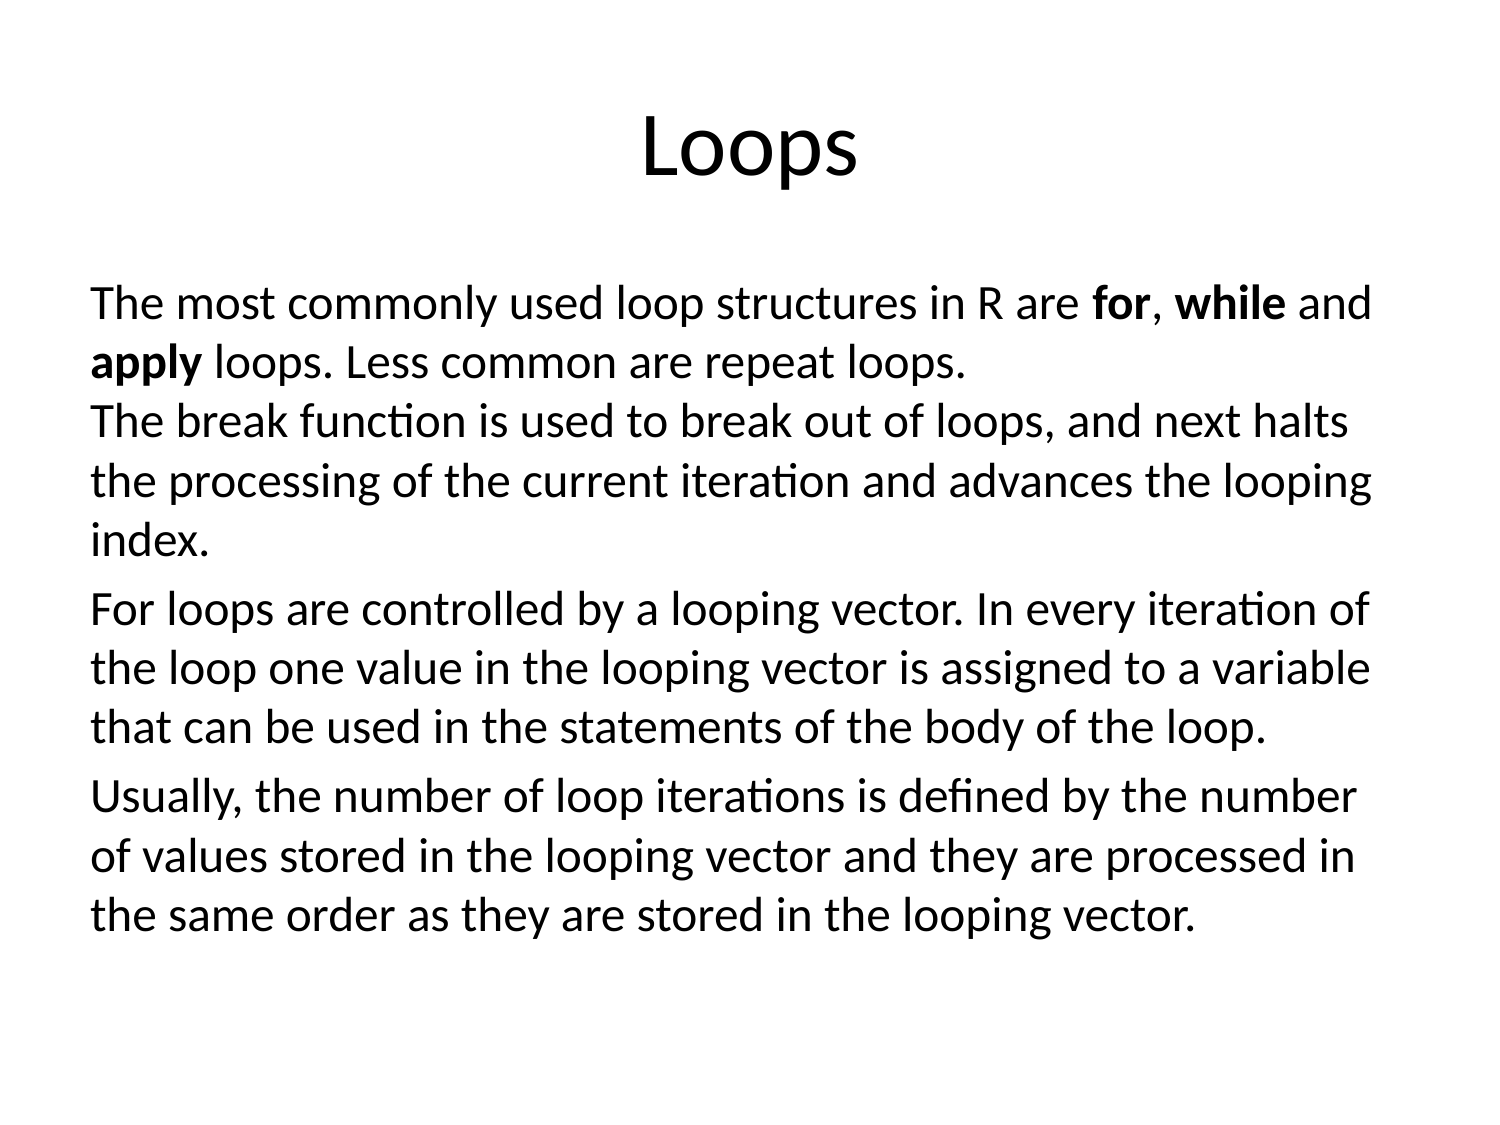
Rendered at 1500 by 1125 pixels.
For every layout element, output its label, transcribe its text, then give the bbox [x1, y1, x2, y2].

list The most commonly used loop structures in R are for, while and apply loops. Less common are repeat loops. The break function is used to break out of loops, and next halts the processing of the current iteration and advances the looping index. For loops are controlled by a looping vector. In every iteration of the loop one value in the looping vector is assigned to a variable that can be used in the statements of the body of the loop. Usually, the number of loop iterations is defined by the number of values stored in the looping vector and they are processed in the same order as they are stored in the looping vector. [75, 262, 1425, 1005]
title Loops [75, 45, 1425, 233]
